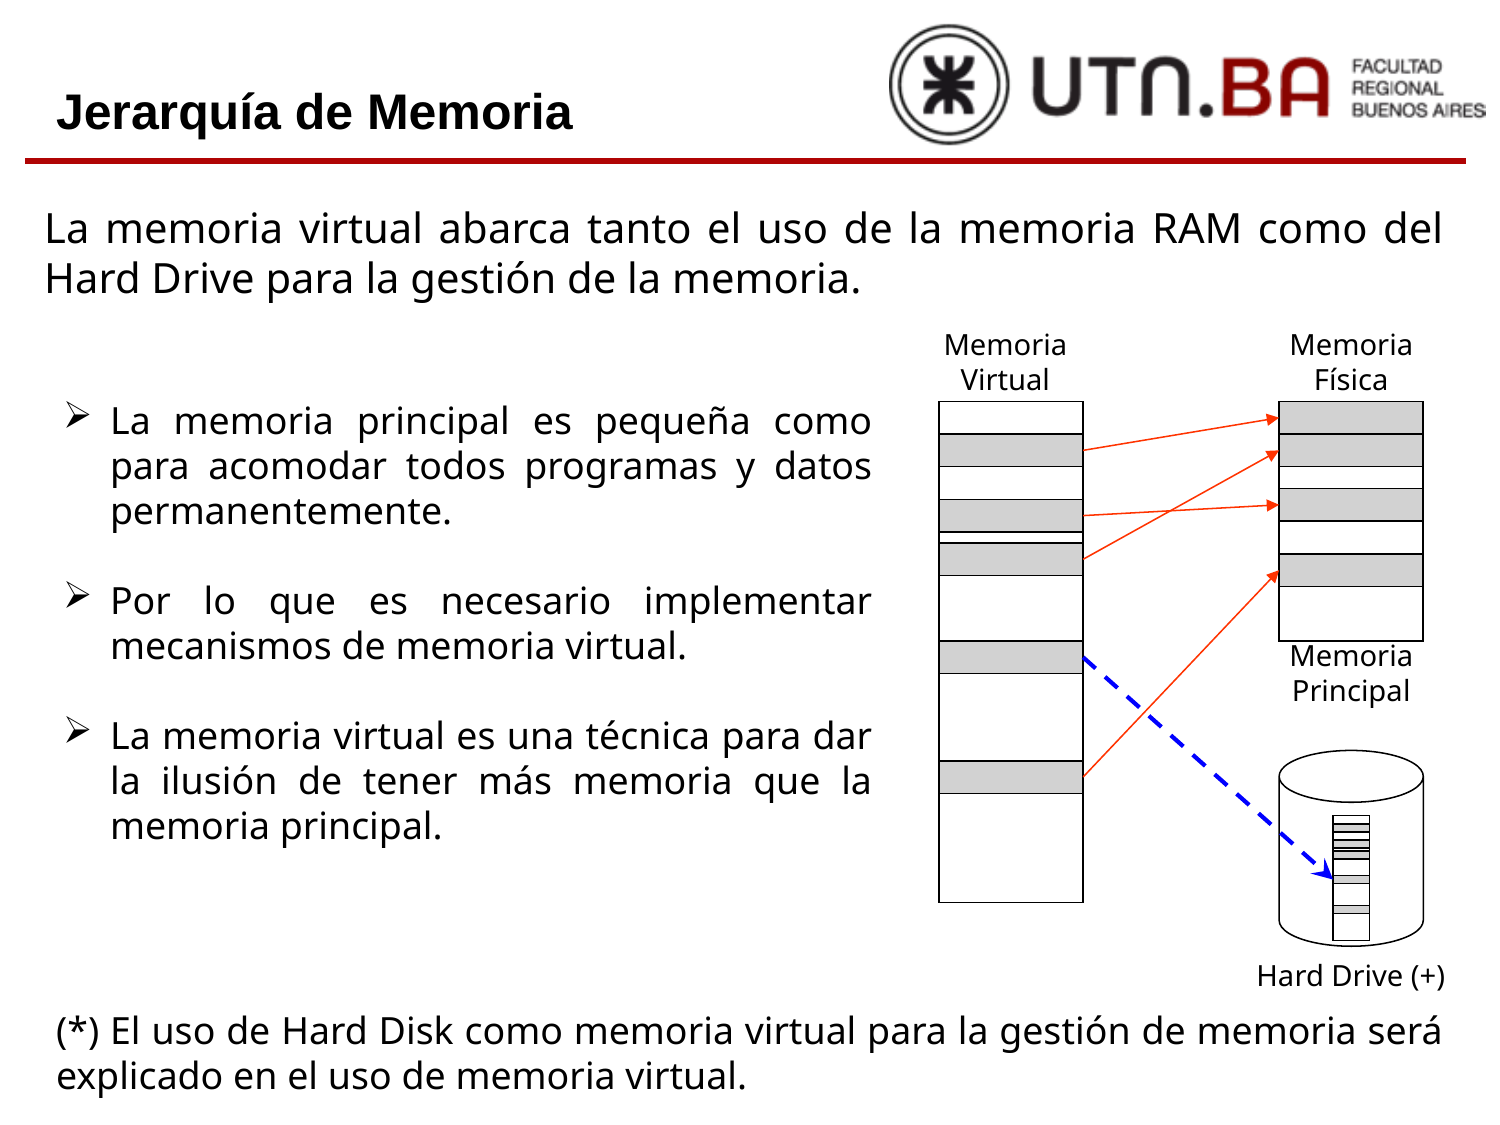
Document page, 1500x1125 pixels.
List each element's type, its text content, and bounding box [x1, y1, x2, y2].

text_box La memoria virtual abarca tanto el uso de la memoria RAM como del Hard Drive para la gestión de la memoria. [29, 193, 1459, 309]
text_box (*) El uso de Hard Disk como memoria virtual para la gestión de memoria será explicado en el uso de memoria virtual. [41, 999, 1459, 1105]
text_box La memoria principal es pequeña como para acomodar todos programas y datos permanentemente. Por lo que es necesario implementar mecanismos de memoria virtual. La memoria virtual es una técnica para dar la ilusión de tener más memoria que la memoria principal. [48, 389, 888, 855]
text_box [938, 325, 1445, 993]
picture [889, 21, 1486, 149]
list Jerarquía de Memoria [41, 71, 892, 148]
